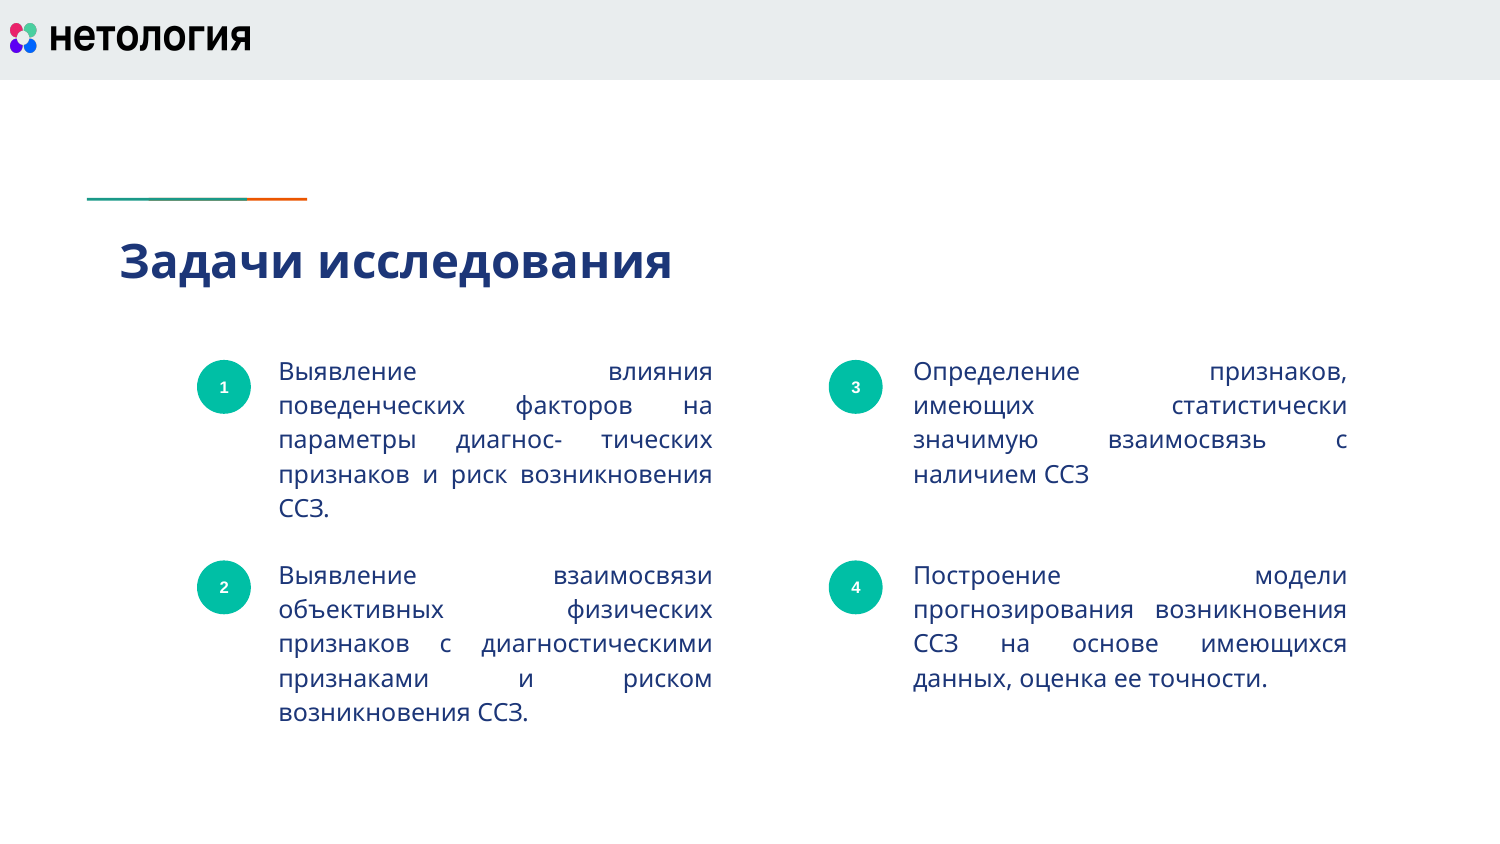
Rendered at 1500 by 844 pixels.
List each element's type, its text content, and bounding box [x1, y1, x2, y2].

text_box Определение признаков, имеющих статистически значимую взаимосвязь с наличием ССЗ [898, 335, 1364, 509]
picture [10, 23, 250, 54]
text_box Выявление взаимосвязи объективных физических признаков с диагностическими признаками и риском возникновения ССЗ. [263, 539, 729, 713]
title Задачи исследования [119, 216, 1381, 305]
text_box 4 [828, 560, 883, 615]
text_box Построение модели прогнозирования возникновения ССЗ на основе имеющихся данных, оценка ее точности. [898, 539, 1364, 713]
text_box 1 [197, 359, 251, 414]
text_box 3 [828, 359, 883, 414]
text_box 2 [197, 560, 251, 615]
text_box Выявление влияния поведенческих факторов на параметры диагнос- тических признаков и риск возникновения ССЗ. [263, 335, 729, 509]
